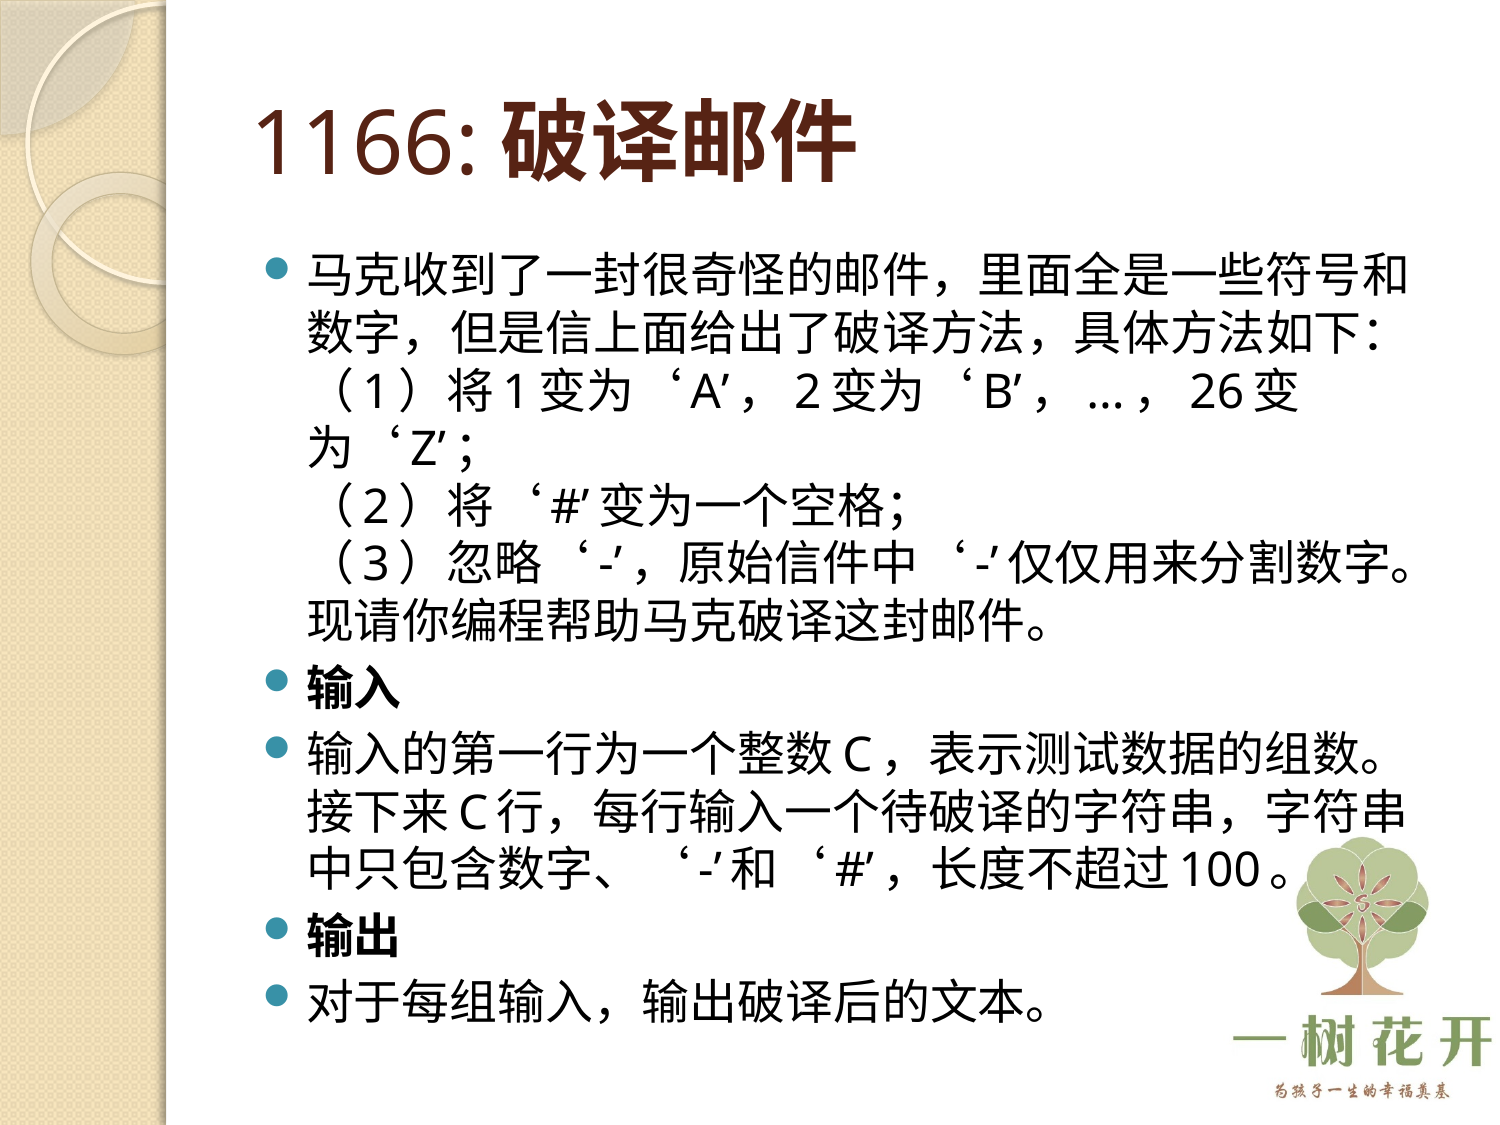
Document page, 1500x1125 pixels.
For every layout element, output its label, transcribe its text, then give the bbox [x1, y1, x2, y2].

list 马克收到了一封很奇怪的邮件，里面全是一些符号和数字，但是信上面给出了破译方法，具体方法如下： （1）将1变为‘A’，2变为‘B’，...，26变为‘Z’； （2）将‘#’变为一个空格； （3）忽略‘-’，原始信件中‘-’仅仅用来分割数字。 现请你编程帮助马克破译这封邮件。 输入 输入的第一行为一个整数C，表示测试数据的组数。 接下来C行，每行输入一个待破译的字符串，字符串中只包含数字、‘-’和‘#’，长度不超过100。 输出 对于每组输入，输出破译后的文本。 [235, 237, 1466, 1071]
title 1166:破译邮件 [235, 45, 1466, 233]
picture [1223, 826, 1500, 1125]
